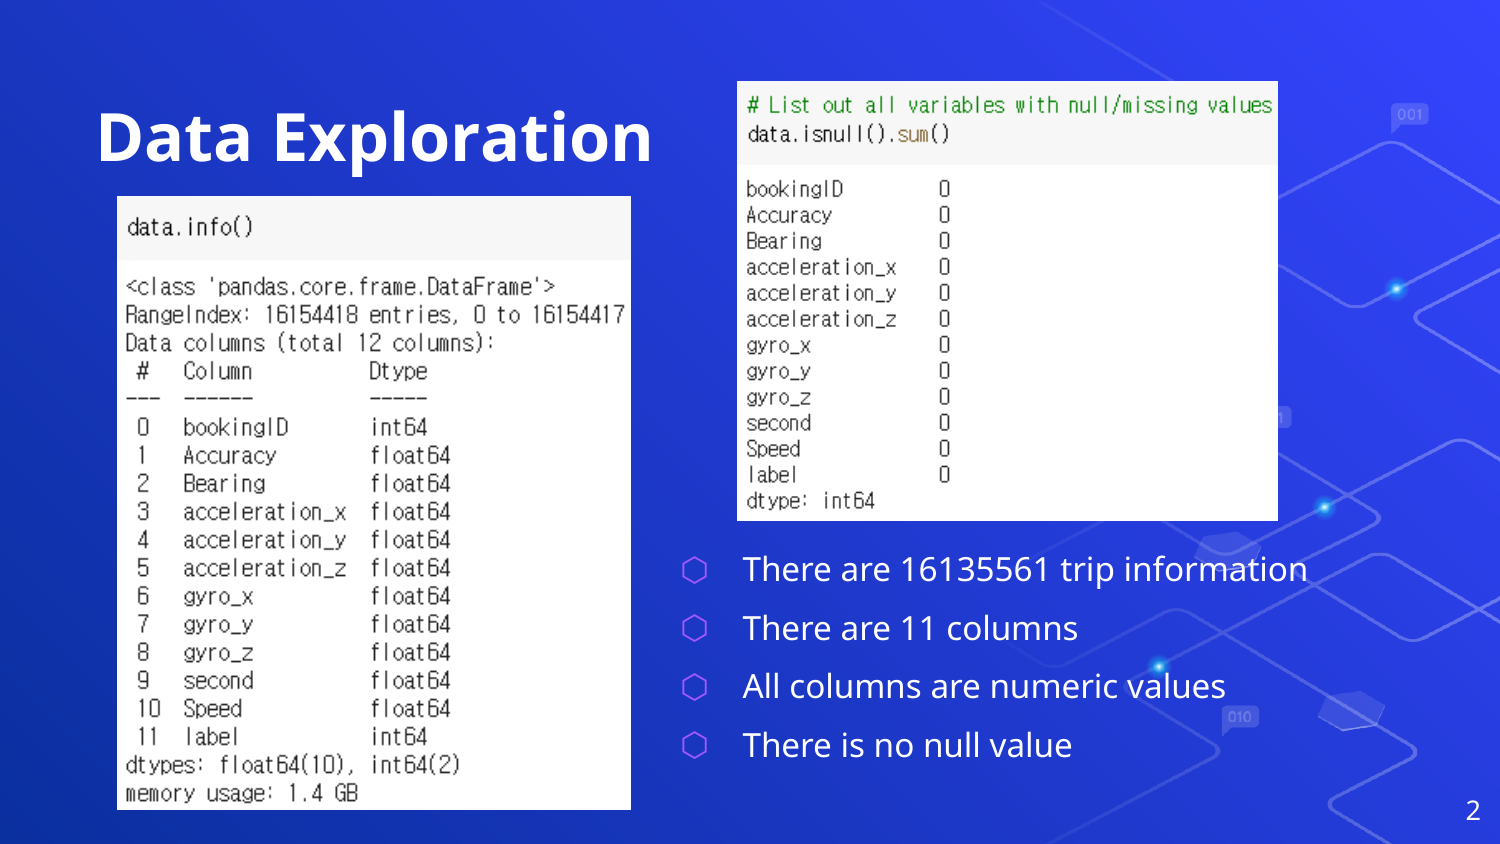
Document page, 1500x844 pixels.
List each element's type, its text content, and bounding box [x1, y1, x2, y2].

slide_number 2 [1391, 779, 1482, 844]
title Data Exploration [95, 33, 1082, 175]
list There are 16135561 trip information There are 11 columns All columns are numeric values There is no null value [667, 542, 1348, 830]
picture [0, 0, 1500, 844]
